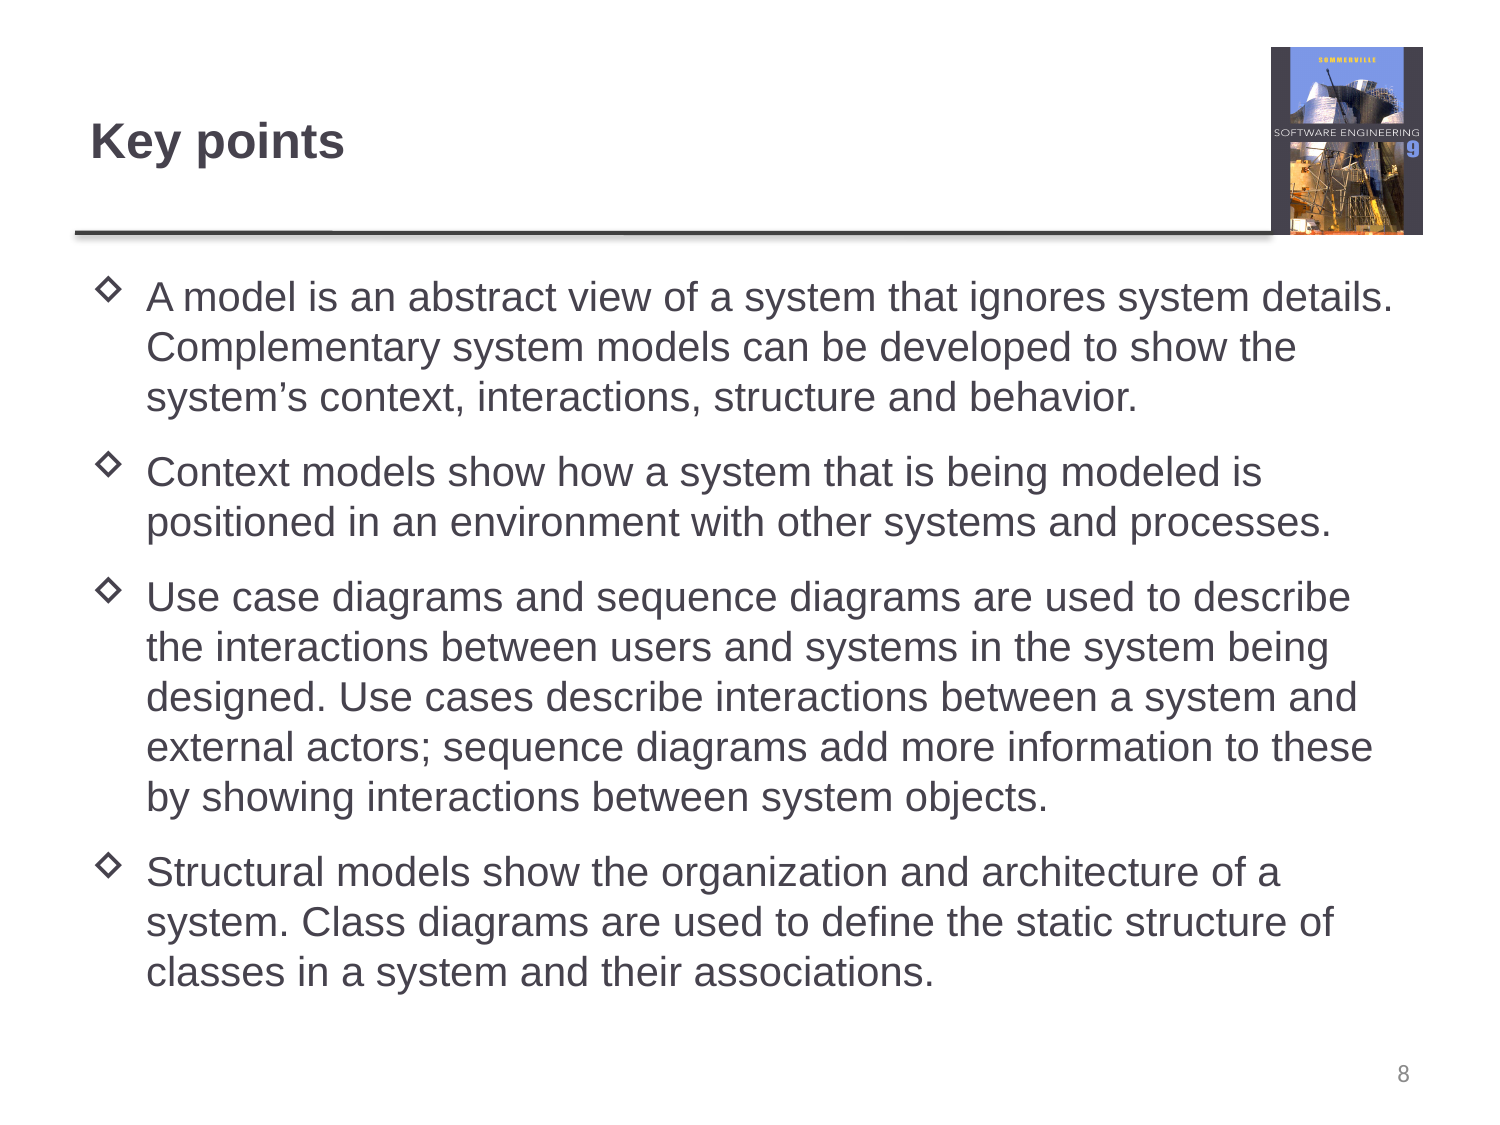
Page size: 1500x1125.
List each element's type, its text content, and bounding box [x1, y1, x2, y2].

title Key points [74, 44, 1272, 233]
slide_number 8 [1074, 1042, 1425, 1103]
list A model is an abstract view of a system that ignores system details. Complementary system models can be developed to show the system’s context, interactions, structure and behavior. Context models show how a system that is being modeled is positioned in an environment with other systems and processes. Use case diagrams and sequence diagrams are used to describe the interactions between users and systems in the system being designed. Use cases describe interactions between a system and external actors; sequence diagrams add more information to these by showing interactions between system objects. Structural models show the organization and architecture of a system. Class diagrams are used to define the static structure of classes in a system and their associations. [75, 262, 1425, 1005]
picture [1272, 47, 1423, 235]
